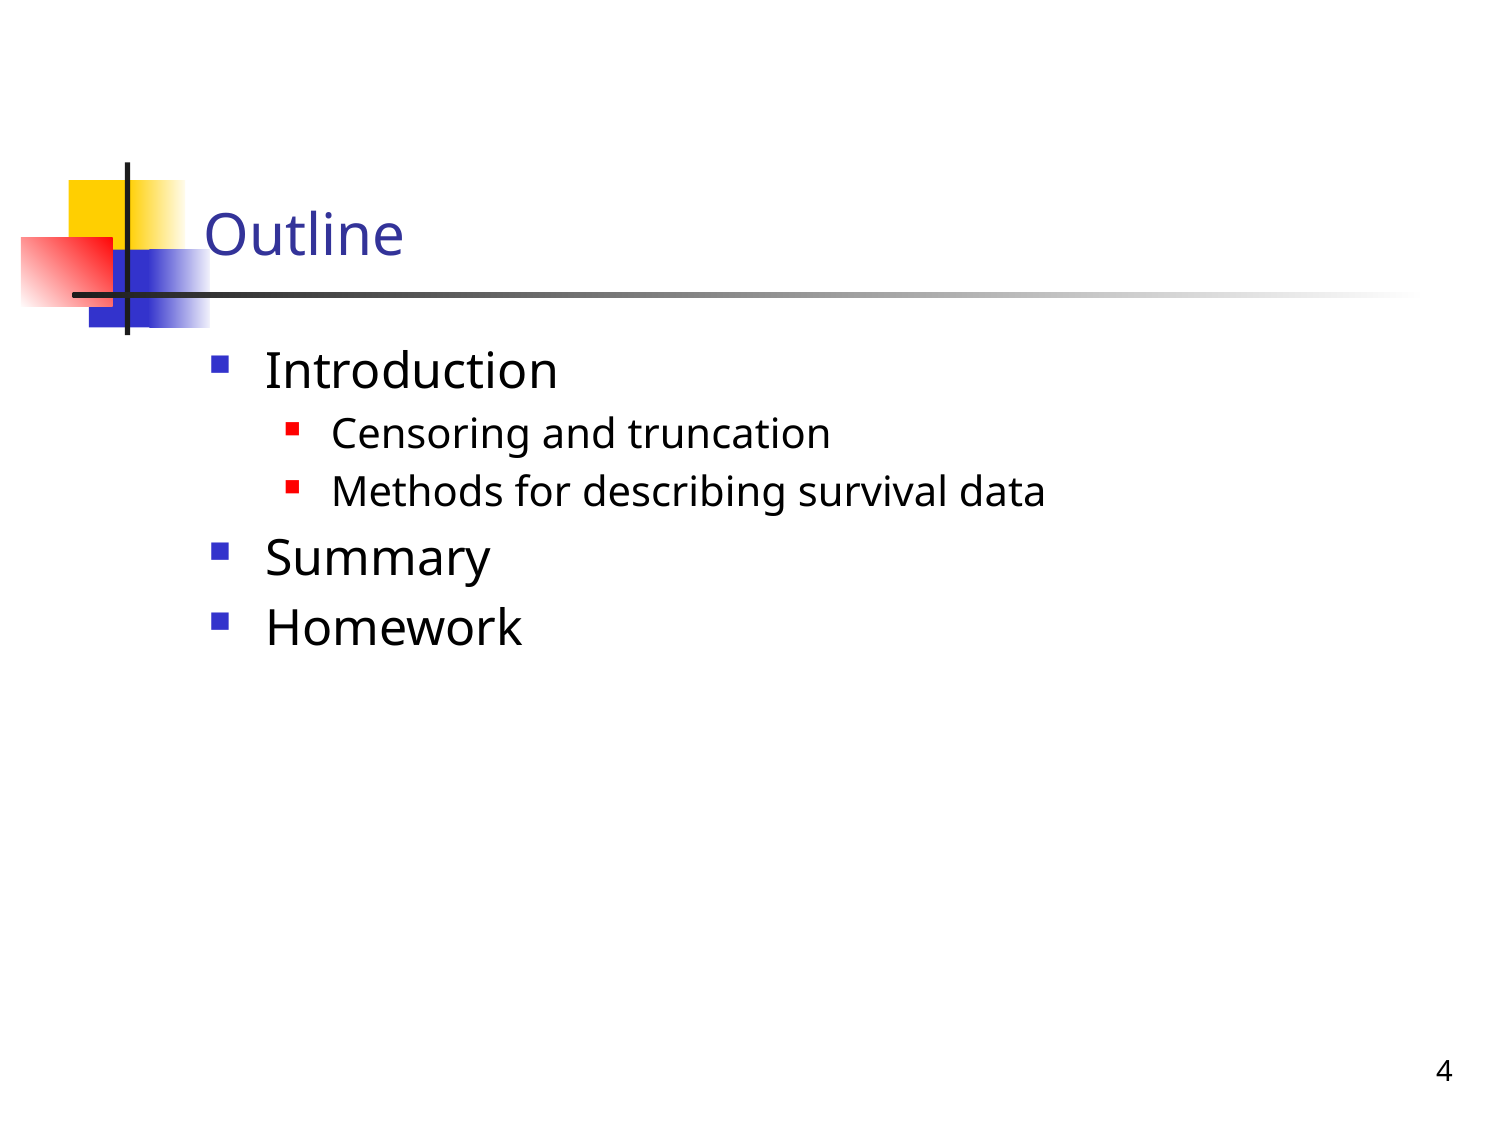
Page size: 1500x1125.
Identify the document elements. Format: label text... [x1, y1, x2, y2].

title Outline [188, 34, 1468, 276]
slide_number 4 [1154, 1023, 1468, 1100]
list Introduction Censoring and truncation Methods for describing survival data Summary Homework [193, 330, 1470, 1007]
